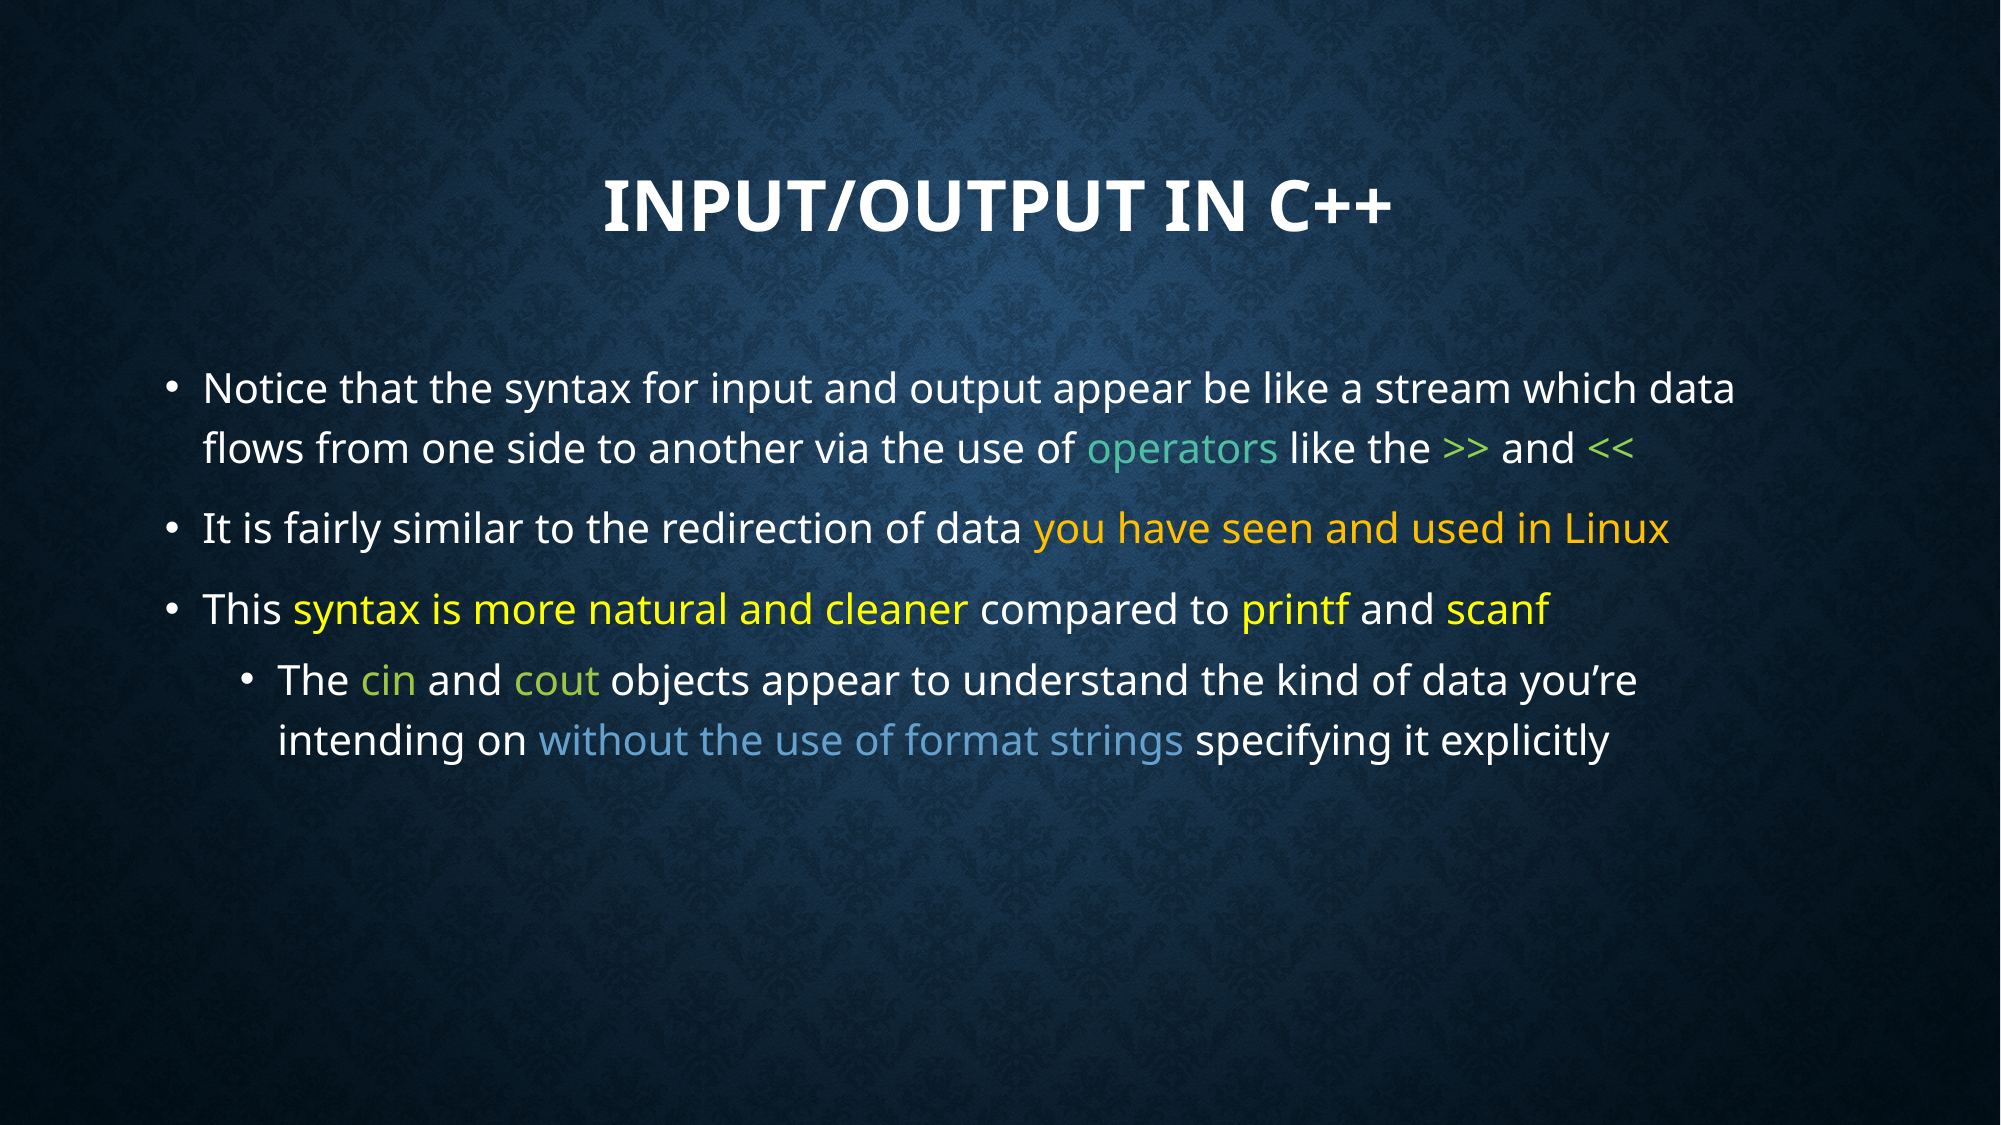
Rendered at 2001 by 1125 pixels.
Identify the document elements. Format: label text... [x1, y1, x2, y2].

title Input/Output in C++ [149, 99, 1849, 318]
list Notice that the syntax for input and output appear be like a stream which data flows from one side to another via the use of operators like the >> and << It is fairly similar to the redirection of data you have seen and used in Linux This syntax is more natural and cleaner compared to printf and scanf The cin and cout objects appear to understand the kind of data you’re intending on without the use of format strings specifying it explicitly [149, 343, 1849, 950]
